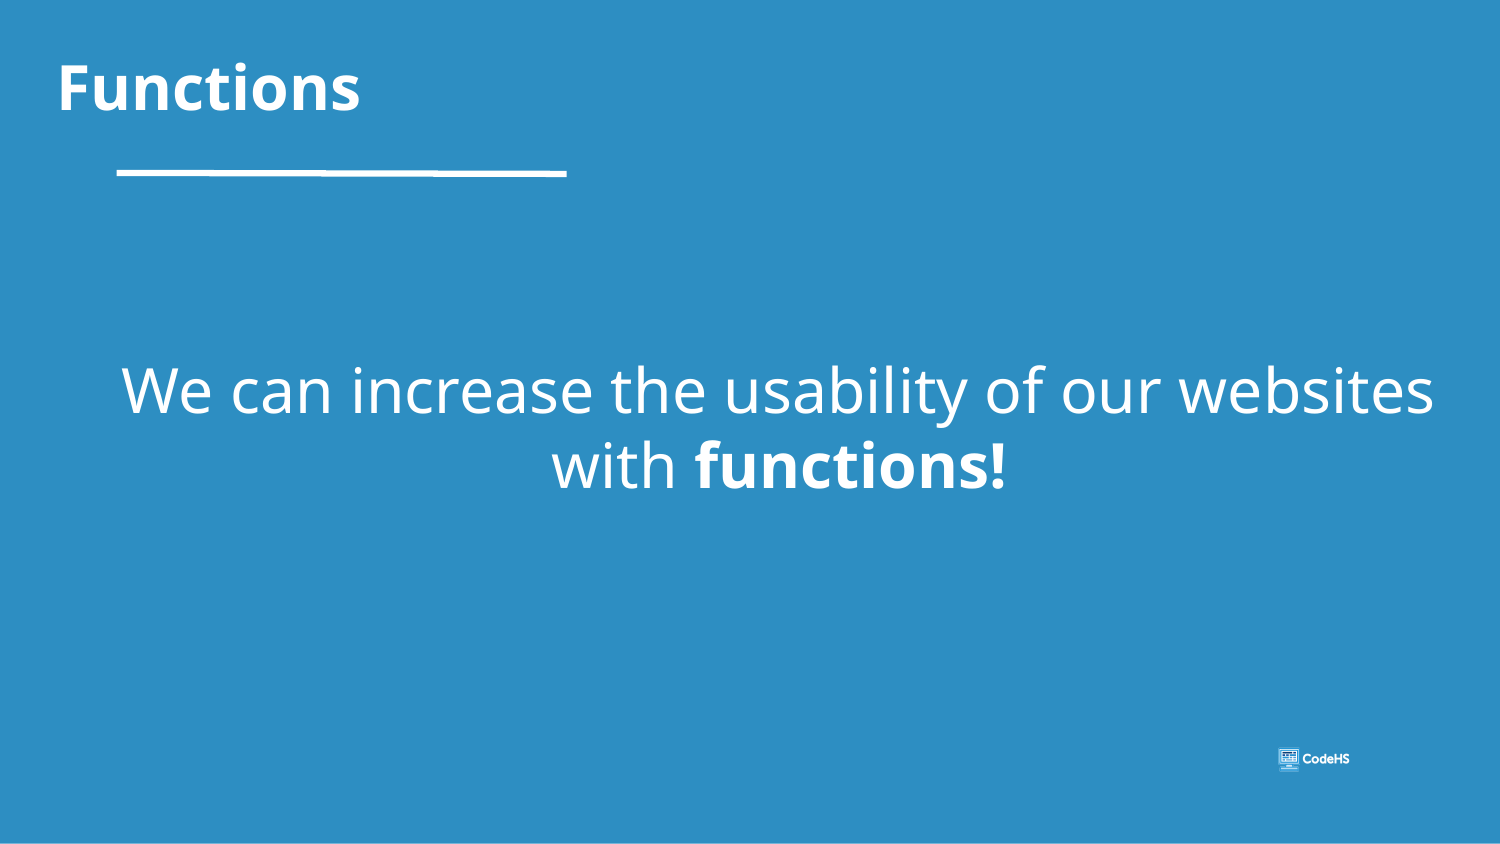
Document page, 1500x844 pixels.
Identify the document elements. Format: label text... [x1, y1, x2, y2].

picture [1266, 738, 1359, 780]
title Functions [40, 16, 1439, 155]
title We can increase the usability of our websites with functions! [80, 356, 1479, 495]
